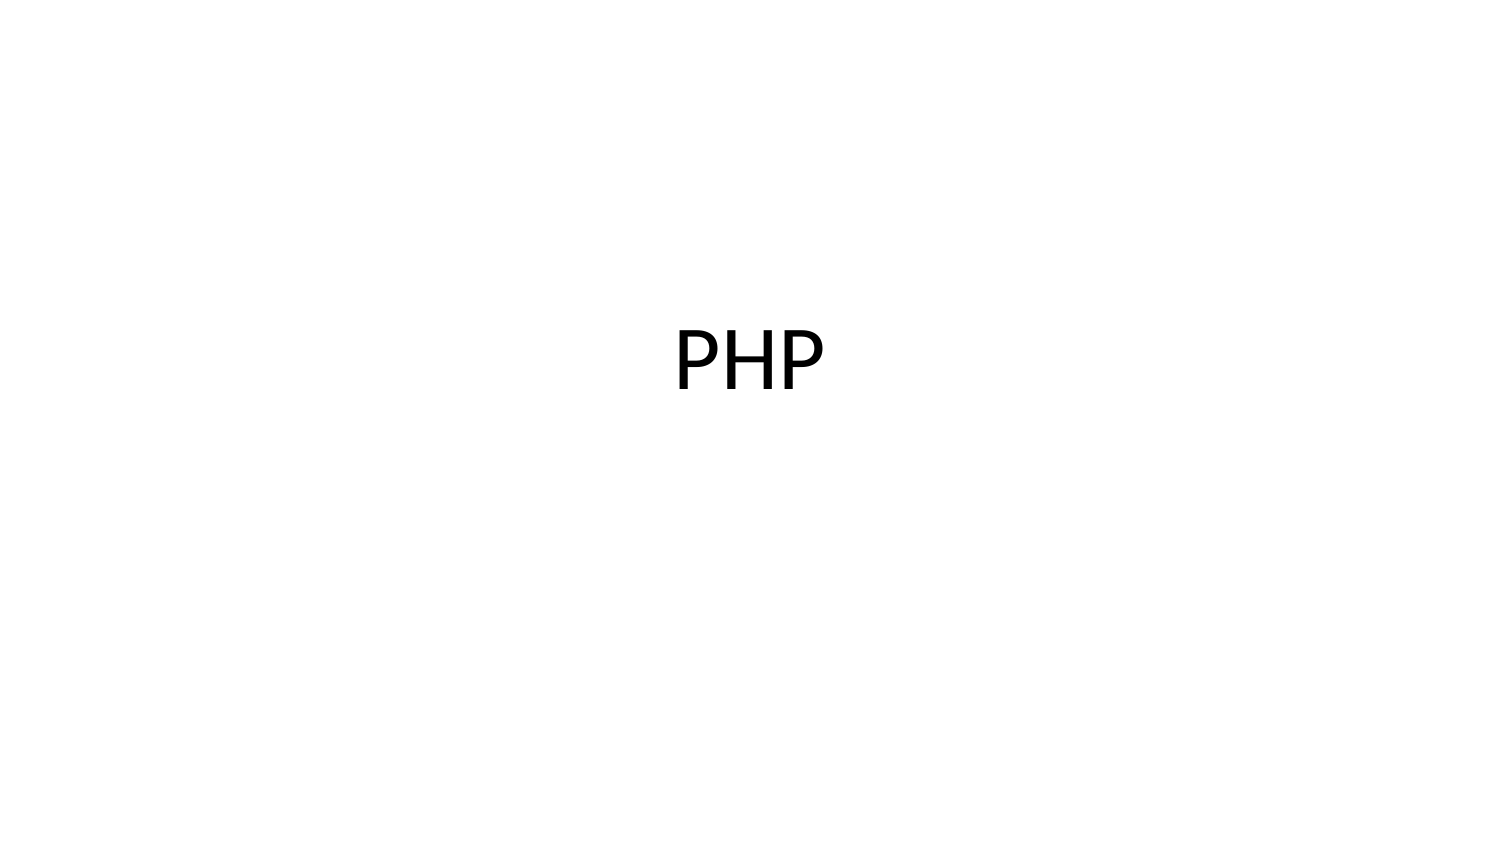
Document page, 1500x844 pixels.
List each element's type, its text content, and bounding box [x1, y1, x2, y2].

title PHP [112, 262, 1388, 443]
